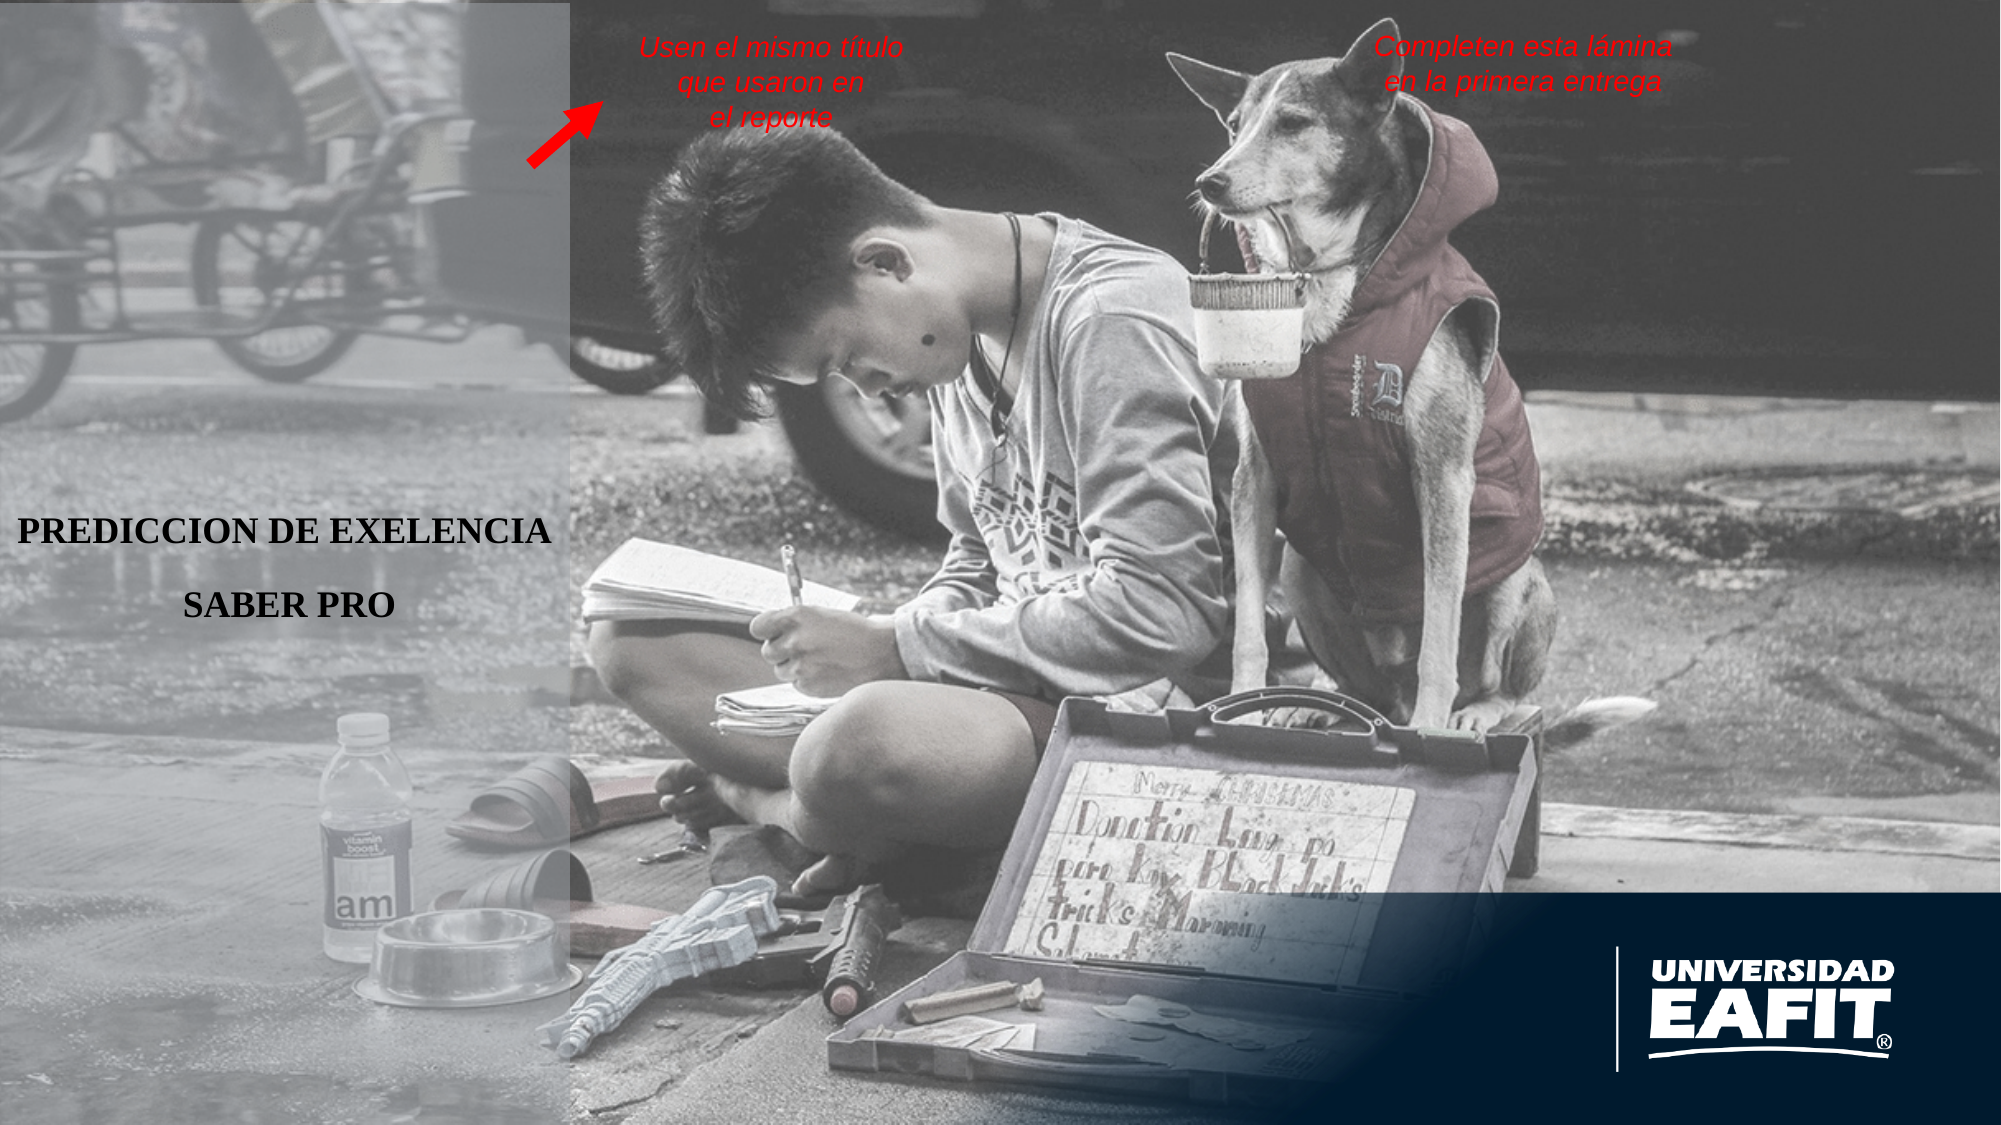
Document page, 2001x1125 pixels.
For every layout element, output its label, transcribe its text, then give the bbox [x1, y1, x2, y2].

text_box PREDICCION DE EXELENCIA SABER PRO [0, 3, 570, 1125]
picture [0, 0, 2001, 1125]
text_box Completen esta lámina en la primera entrega [1350, 20, 1697, 105]
text_box Usen el mismo título que usaron en el reporte [597, 21, 945, 141]
text_box [529, 100, 604, 166]
